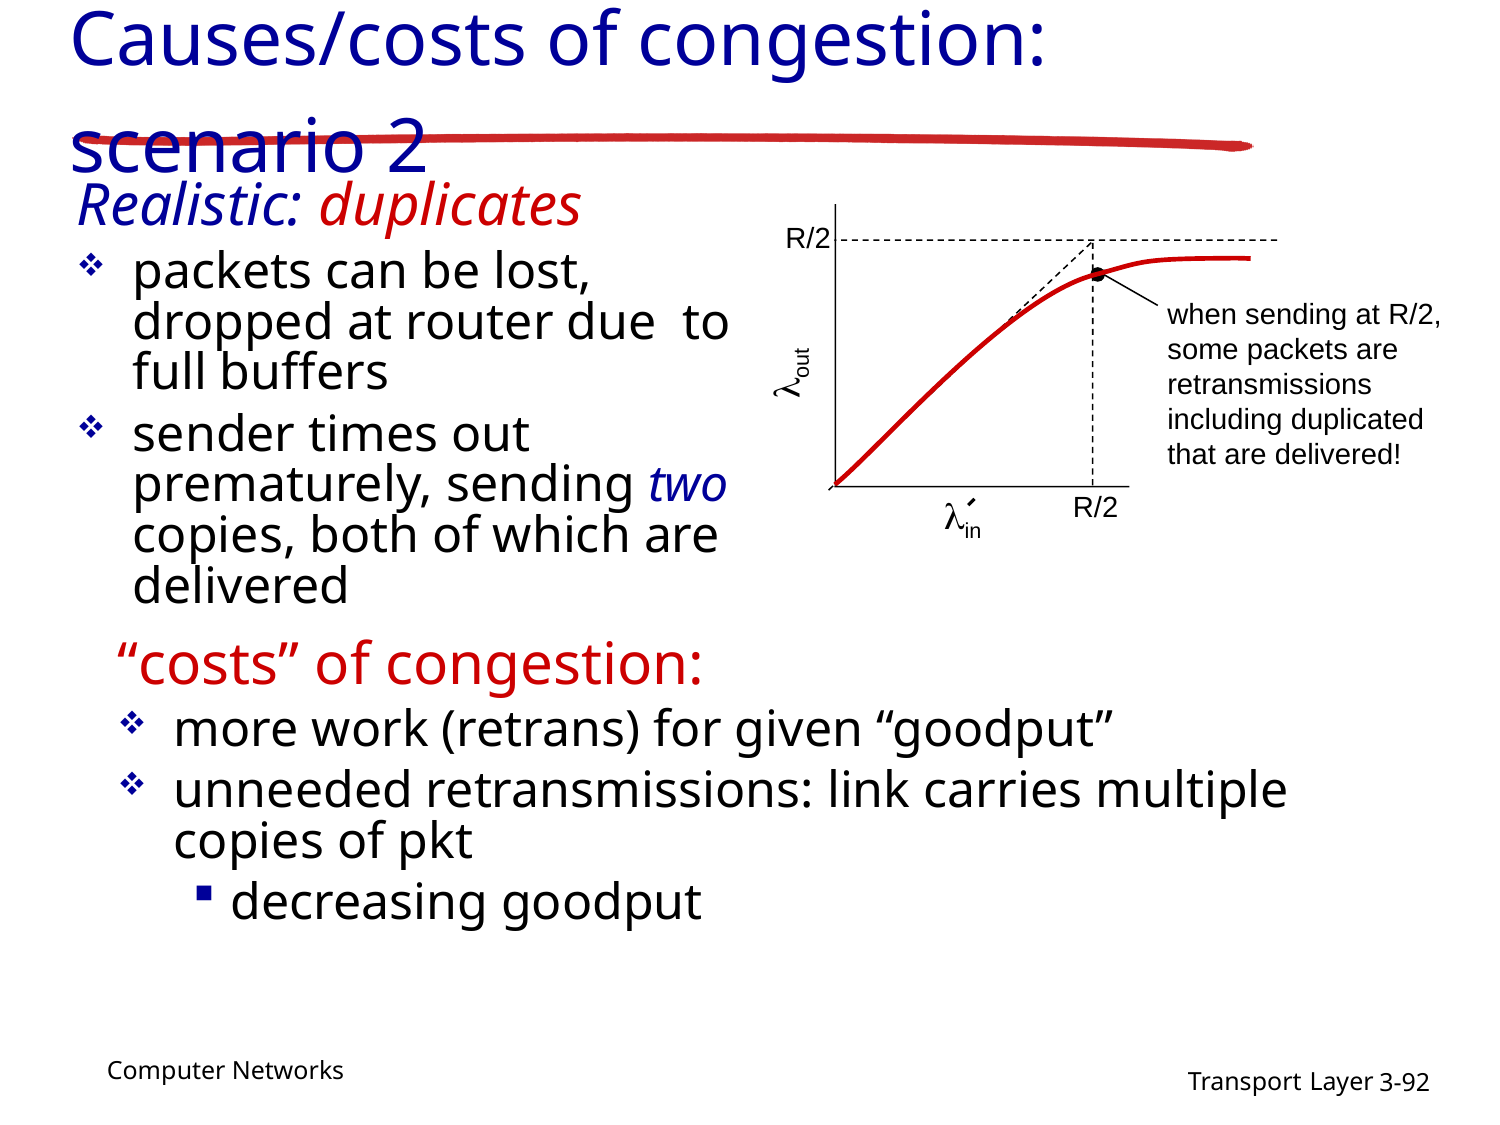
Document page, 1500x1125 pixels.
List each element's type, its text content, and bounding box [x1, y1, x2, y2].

text_box [834, 277, 1085, 485]
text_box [1090, 242, 1462, 486]
title Causes/costs of congestion: scenario 2 [54, 19, 1330, 163]
text_box Realistic: duplicates packets can be lost, dropped at router due to full buffers sender times out prematurely, sending two copies, both of which are delivered [61, 170, 769, 485]
slide_number Computer Networks [91, 1047, 405, 1097]
slide_number 3-92 [1364, 1058, 1476, 1105]
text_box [927, 484, 999, 545]
footer Transport Layer [913, 1053, 1389, 1101]
picture [66, 128, 1268, 158]
text_box R/2 [1058, 480, 1134, 531]
text_box R/2 [770, 211, 846, 262]
text_box lout [769, 312, 821, 414]
text_box “costs” of congestion: more work (retrans) for given “goodput” unneeded retransmissions: link carries multiple copies of pkt decreasing goodput [102, 629, 1439, 792]
